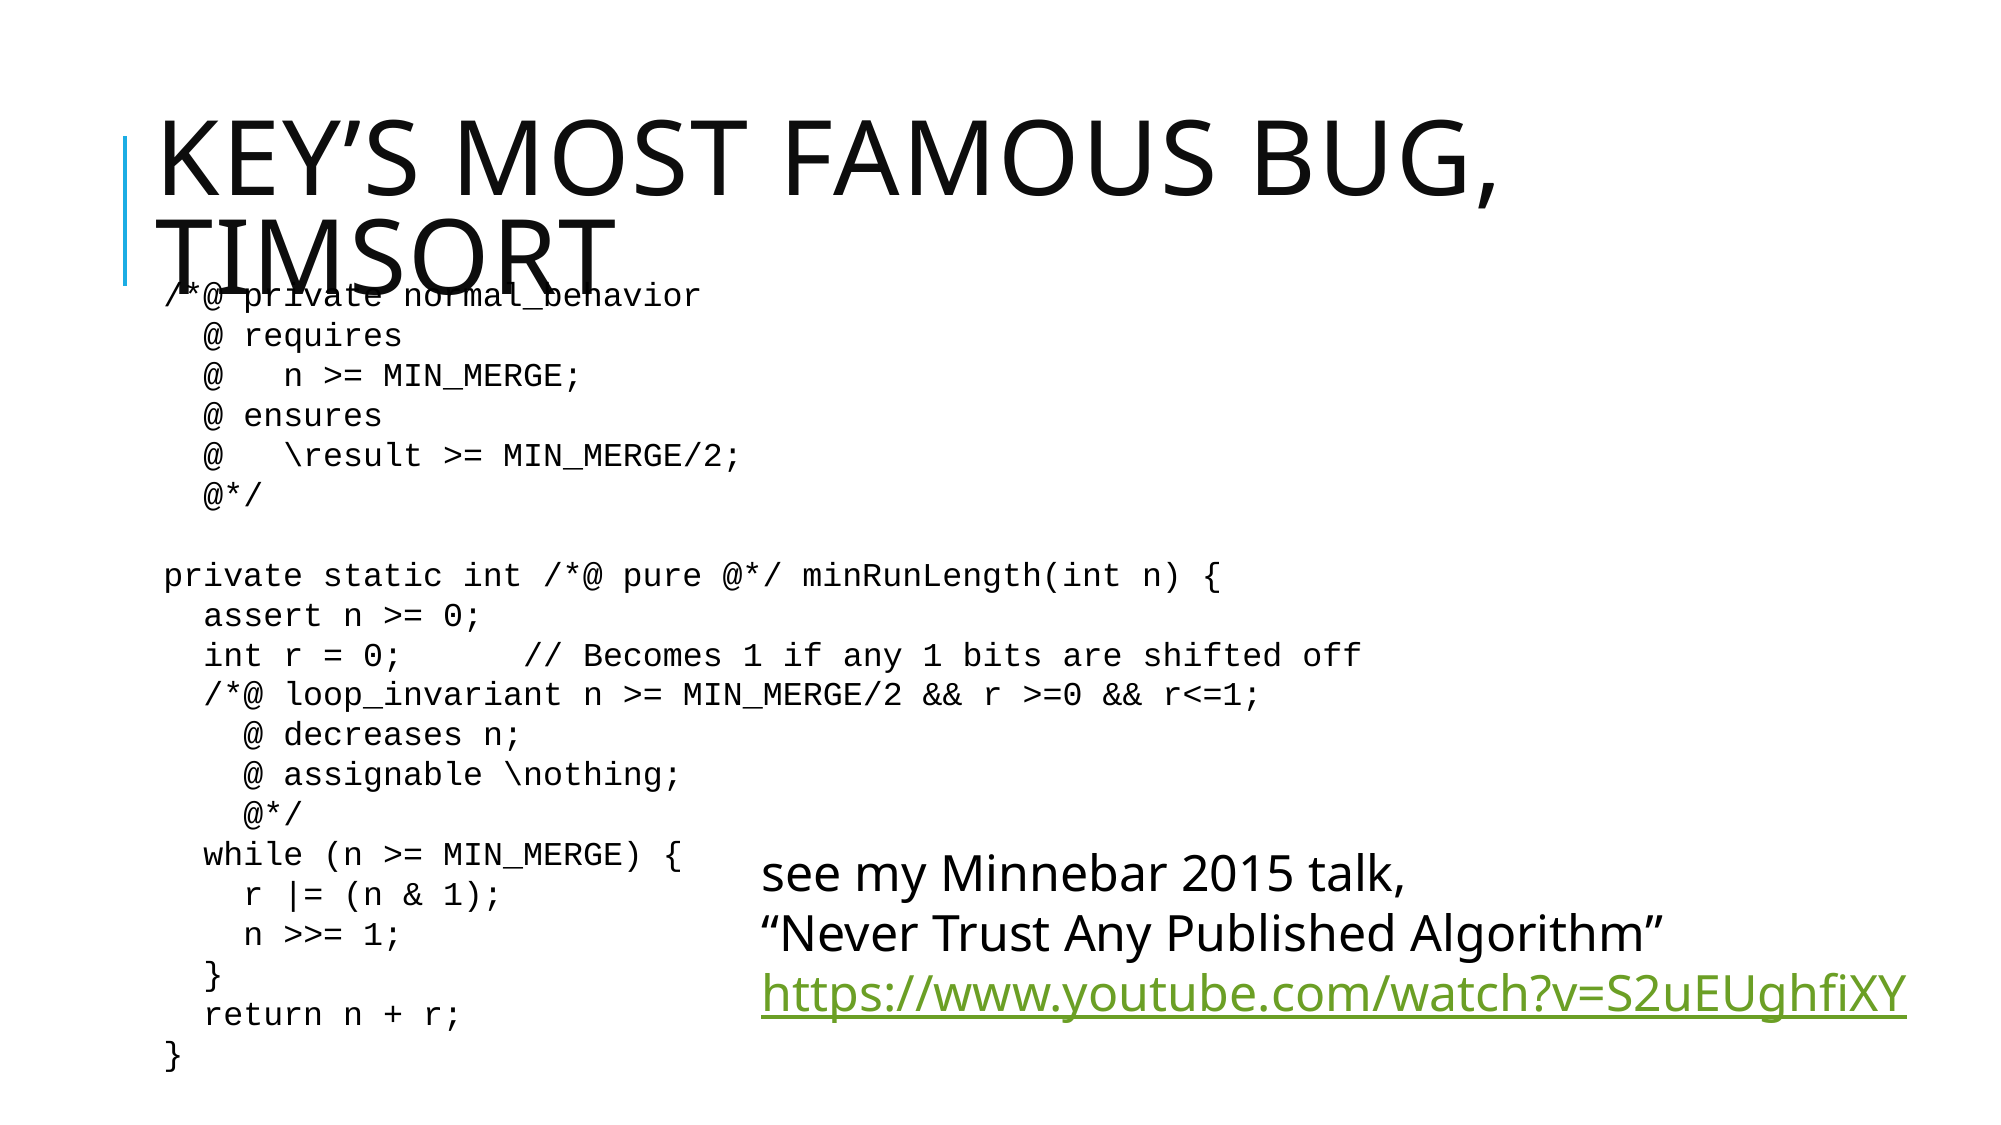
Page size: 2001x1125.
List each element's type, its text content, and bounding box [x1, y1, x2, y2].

list /*@ private normal_behavior @ requires @ n >= MIN_MERGE; @ ensures @ \result >= MIN_MERGE/2; @*/ private static int /*@ pure @*/ minRunLength(int n) { assert n >= 0; int r = 0; // Becomes 1 if any 1 bits are shifted off /*@ loop_invariant n >= MIN_MERGE/2 && r >=0 && r<=1; @ decreases n; @ assignable \nothing; @*/ while (n >= MIN_MERGE) { r |= (n & 1); n >>= 1; } return n + r; } [140, 265, 1584, 1104]
title Key’s most famous bug, timsort [140, 92, 1736, 339]
text_box see my Minnebar 2015 talk, “Never Trust Any Published Algorithm” https://www.youtube.com/watch?v=S2uEUghfiXY [746, 833, 1922, 1082]
